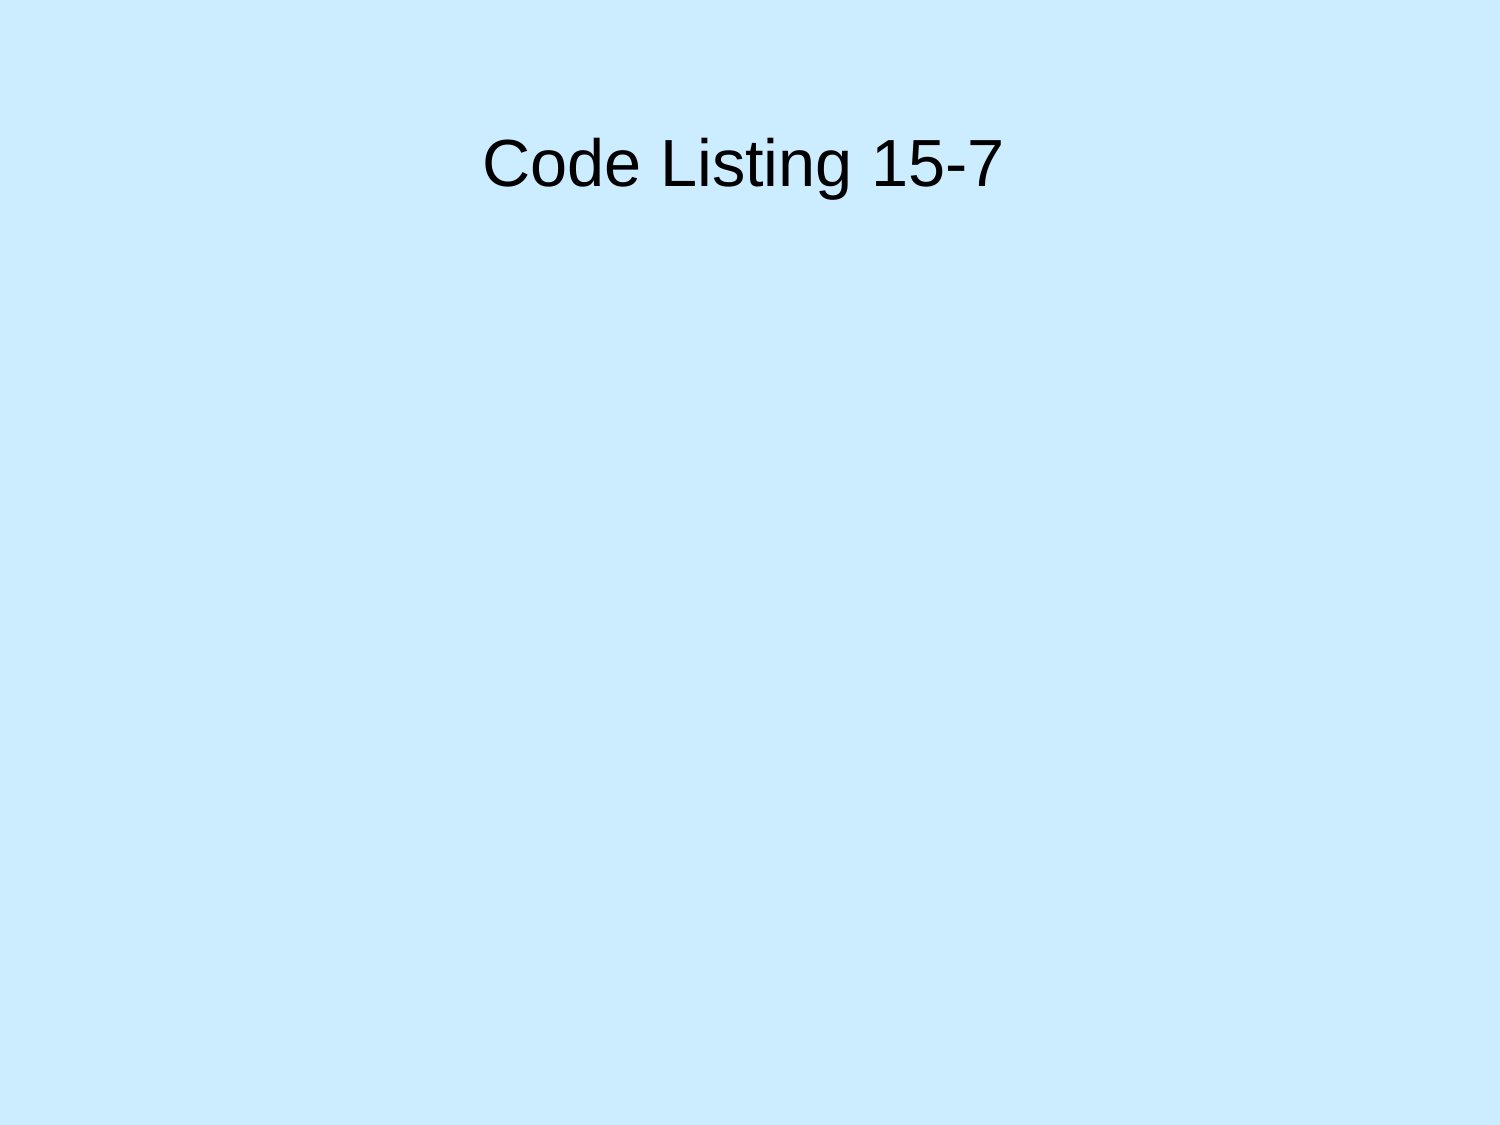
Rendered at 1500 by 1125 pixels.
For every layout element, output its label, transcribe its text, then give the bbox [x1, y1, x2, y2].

subtitle Code Listing 15-7 [362, 112, 1125, 400]
